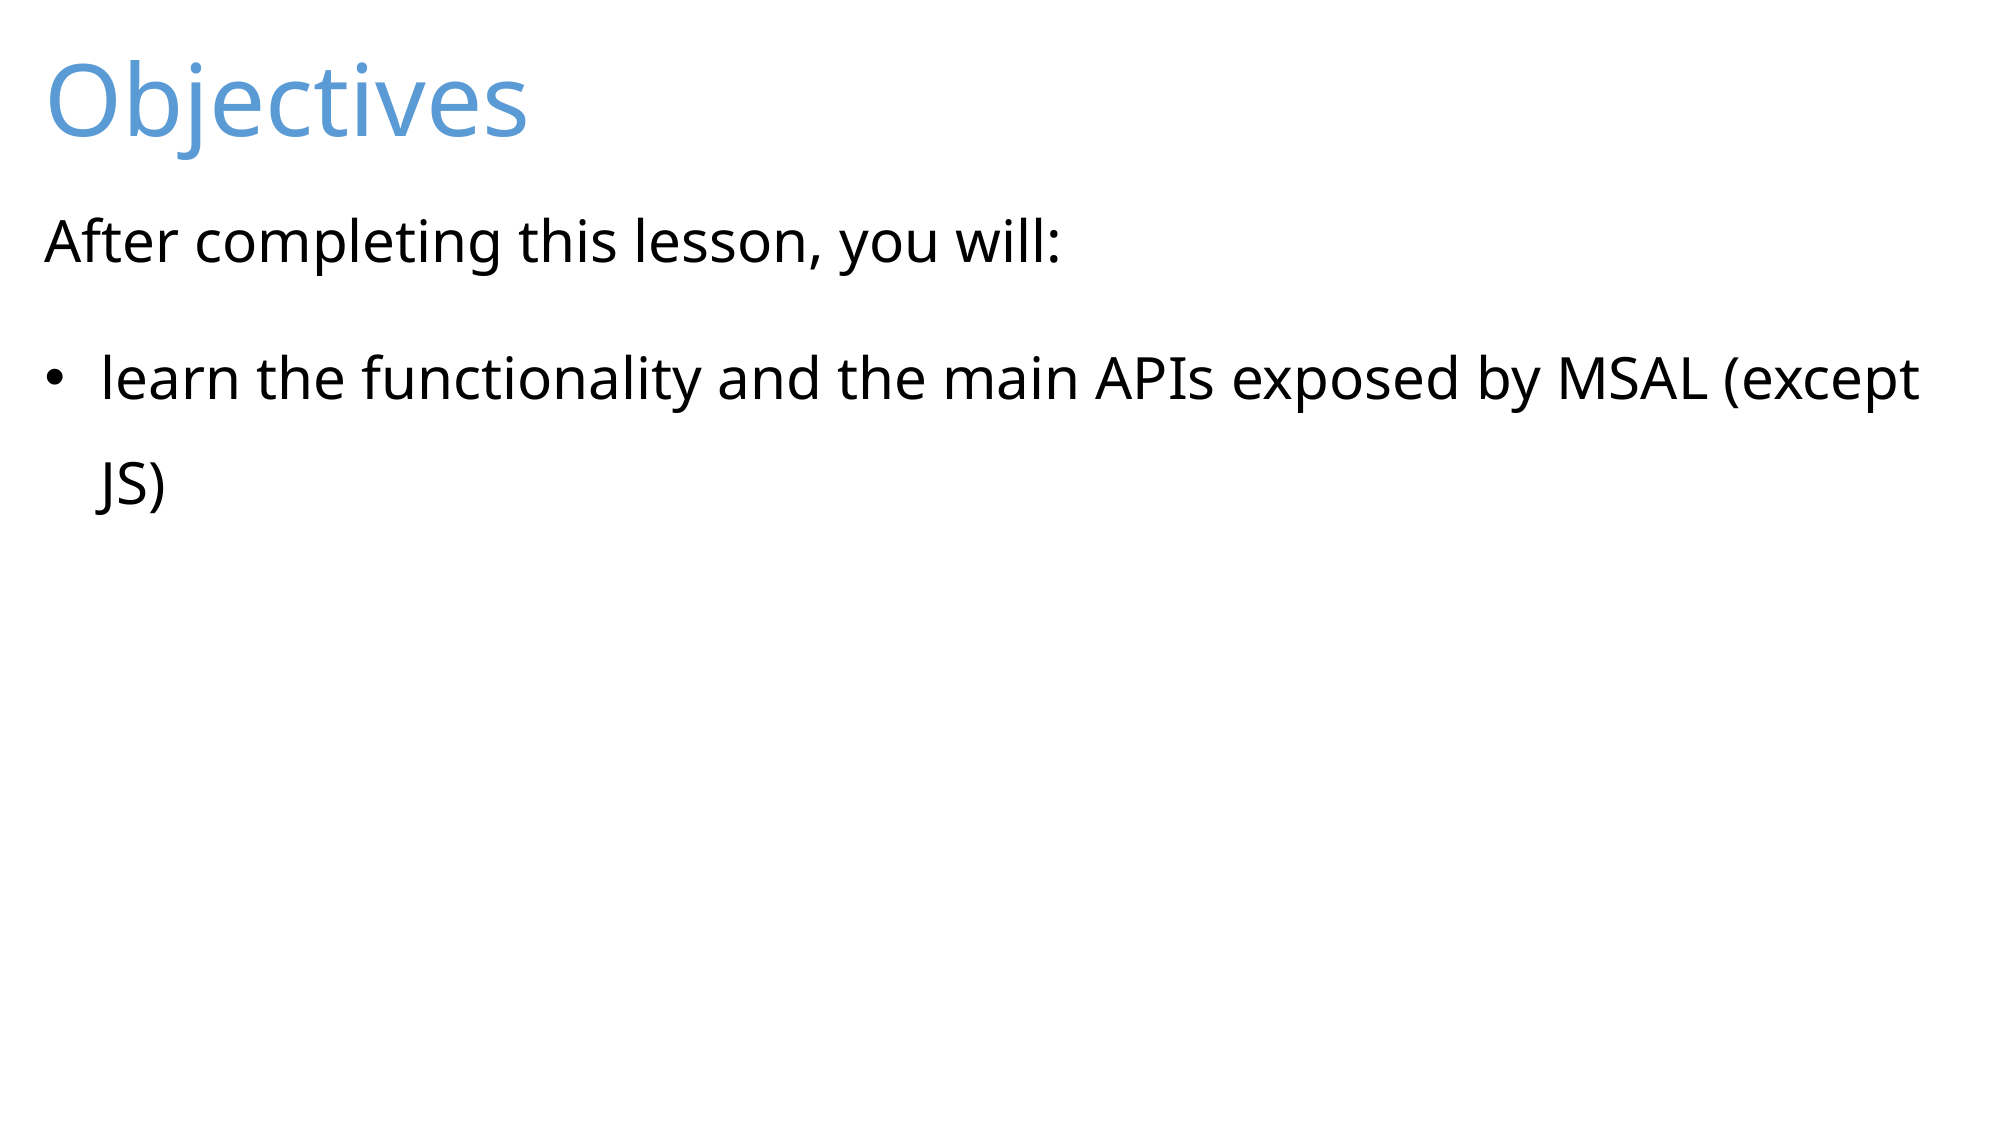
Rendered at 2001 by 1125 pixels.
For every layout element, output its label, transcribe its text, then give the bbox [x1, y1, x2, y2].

list learn the functionality and the main APIs exposed by MSAL (except JS) [29, 298, 1979, 1101]
